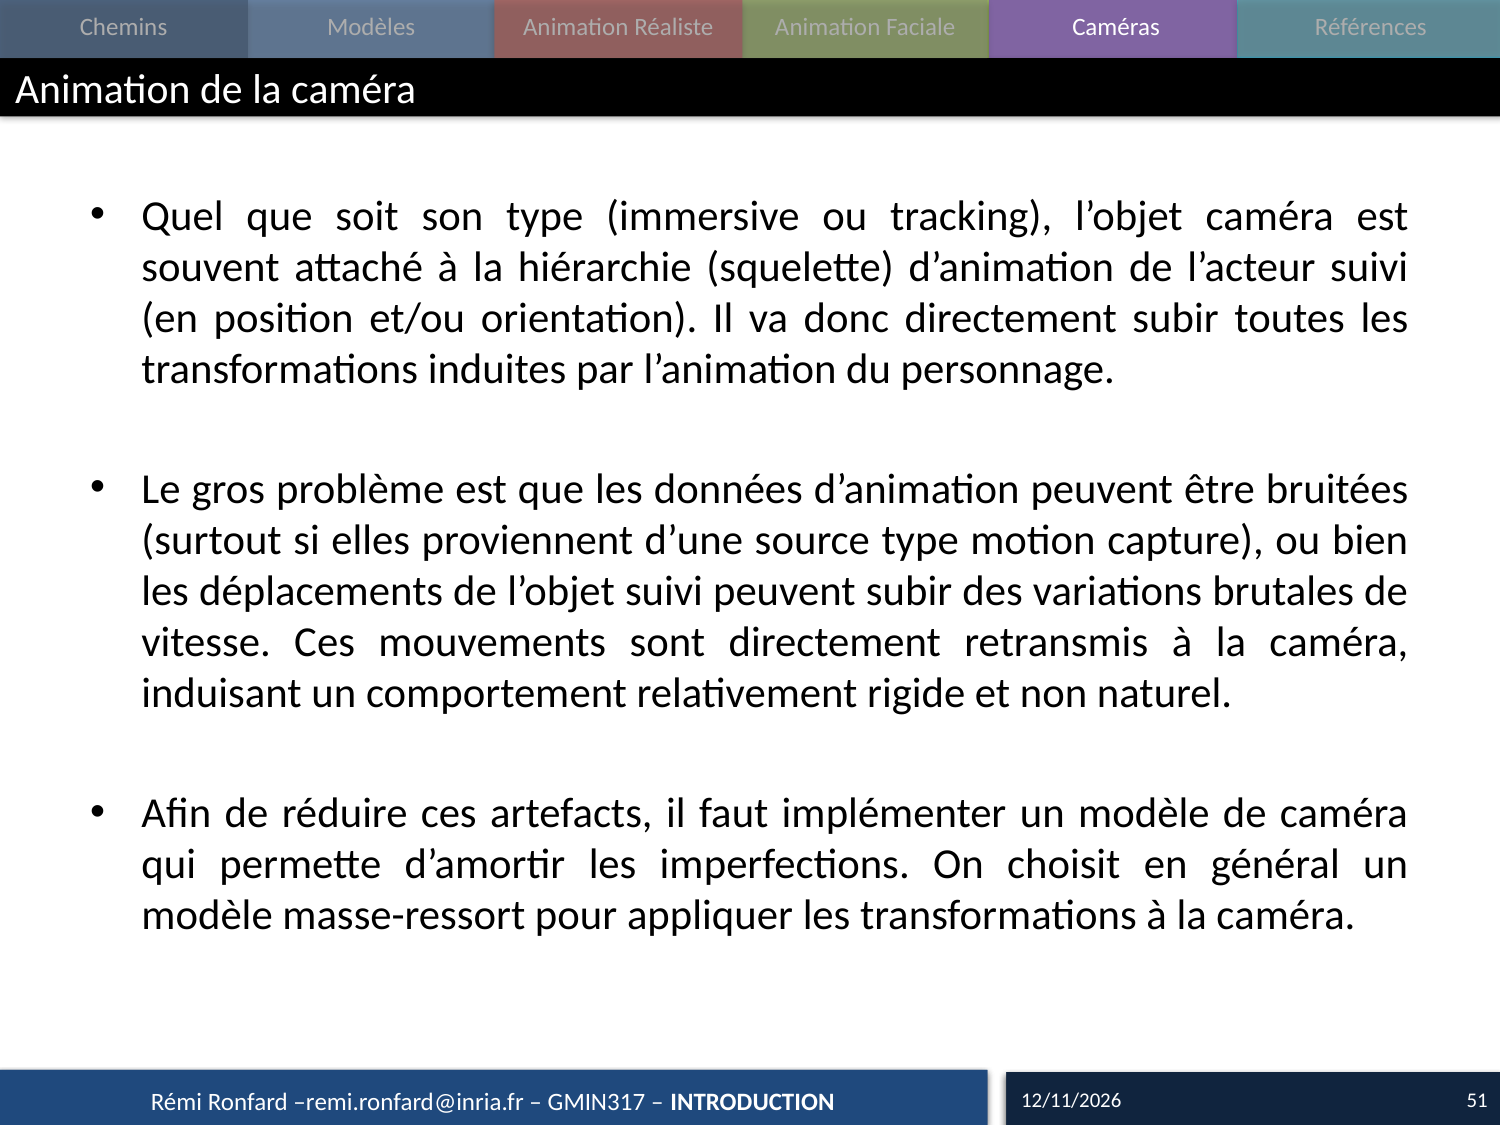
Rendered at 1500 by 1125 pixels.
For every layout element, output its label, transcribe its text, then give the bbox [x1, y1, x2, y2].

list Quel que soit son type (immersive ou tracking), l’objet caméra est souvent attaché à la hiérarchie (squelette) d’animation de l’acteur suivi (en position et/ou orientation). Il va donc directement subir toutes les transformations induites par l’animation du personnage. Le gros problème est que les données d’animation peuvent être bruitées (surtout si elles proviennent d’une source type motion capture), ou bien les déplacements de l’objet suivi peuvent subir des variations brutales de vitesse. Ces mouvements sont directement retransmis à la caméra, induisant un comportement relativement rigide et non naturel. Afin de réduire ces artefacts, il faut implémenter un modèle de caméra qui permette d’amortir les imperfections. On choisit en général un modèle masse-ressort pour appliquer les transformations à la caméra. [75, 179, 1425, 1005]
title Animation de la caméra [0, 58, 1500, 117]
footer Rémi Ronfard –remi.ronfard@inria.fr – GMIN317 – INTRODUCTION [0, 1072, 988, 1125]
slide_number 51 [1153, 1071, 1500, 1125]
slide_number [1006, 1070, 1153, 1125]
